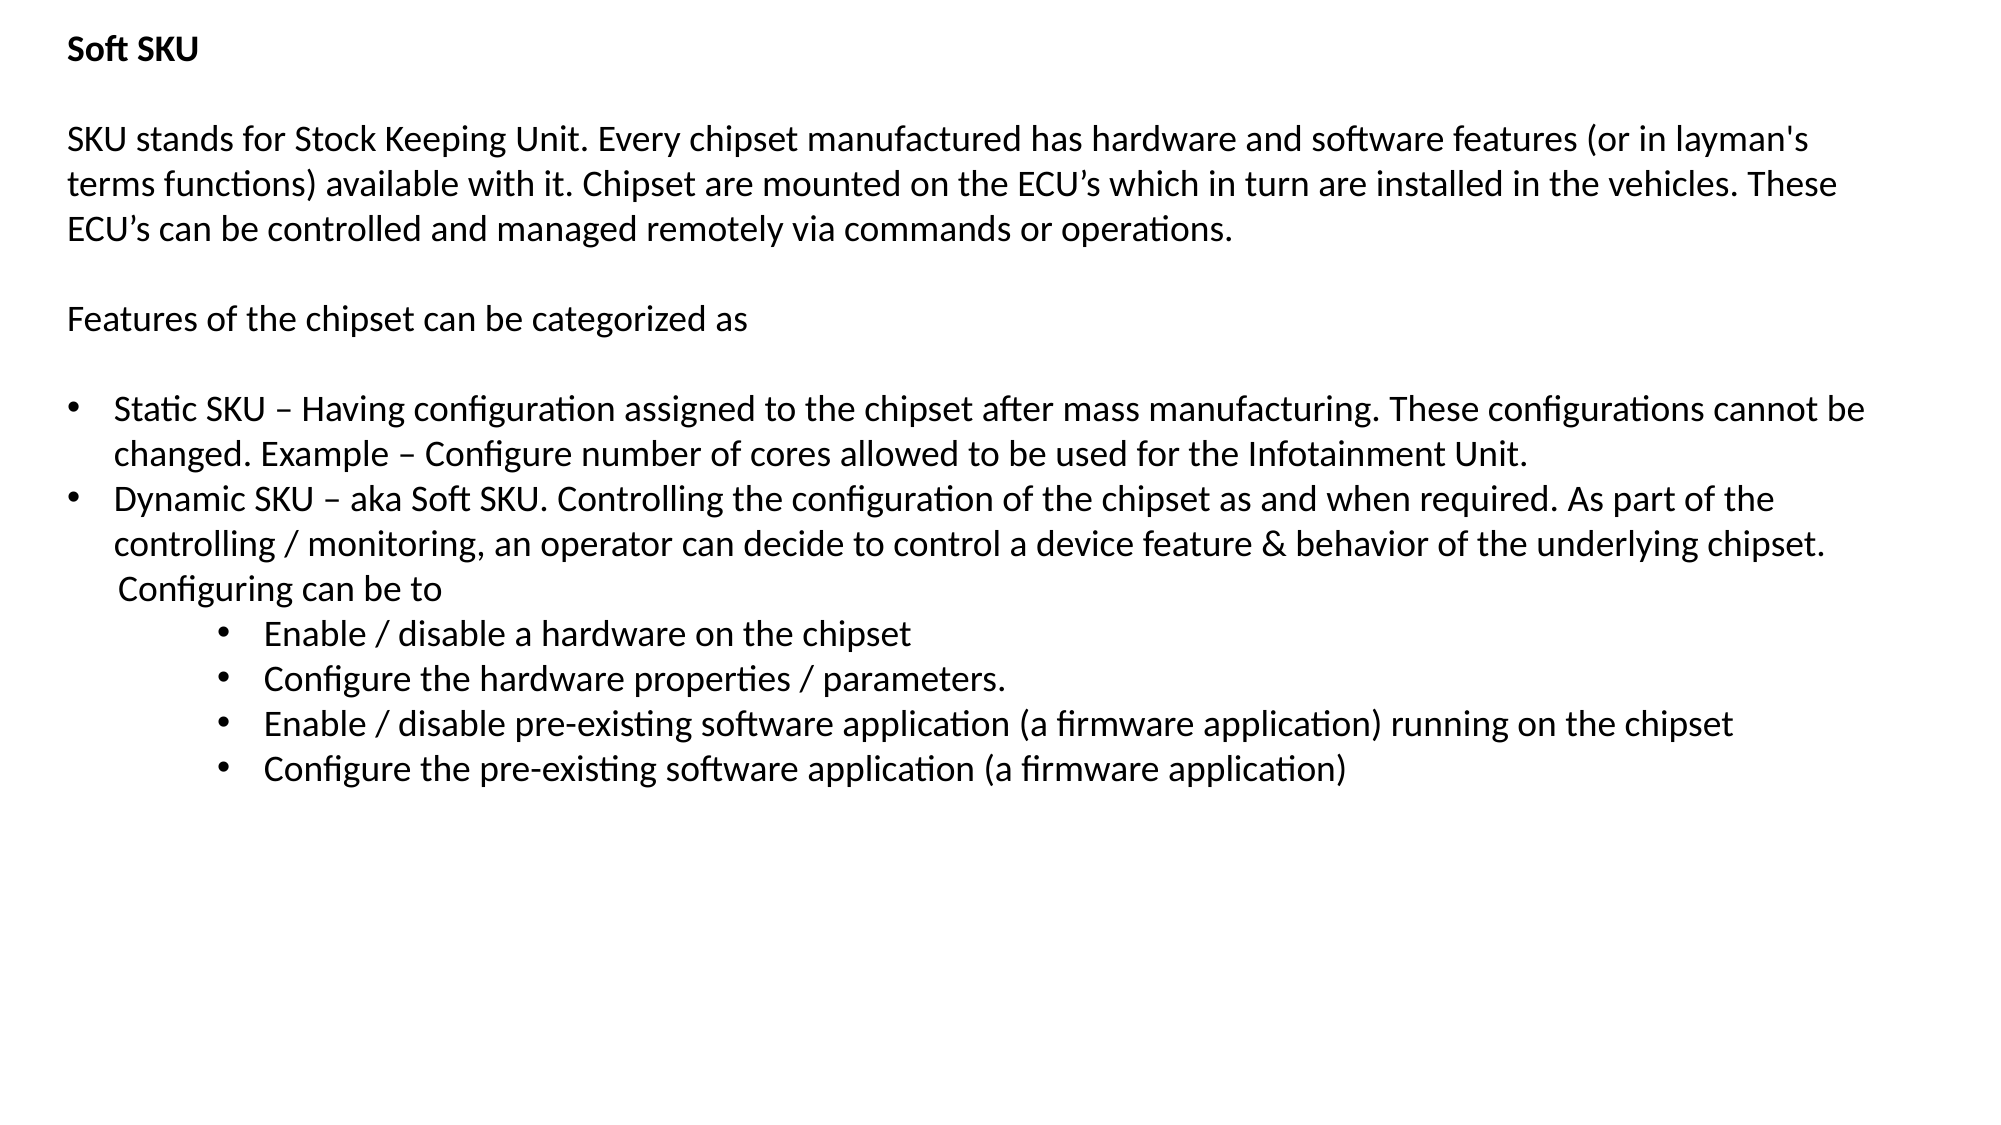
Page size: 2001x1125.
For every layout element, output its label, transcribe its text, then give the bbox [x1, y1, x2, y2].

text_box Soft SKU SKU stands for Stock Keeping Unit. Every chipset manufactured has hardware and software features (or in layman's terms functions) available with it. Chipset are mounted on the ECU’s which in turn are installed in the vehicles. These ECU’s can be controlled and managed remotely via commands or operations. Features of the chipset can be categorized as Static SKU – Having configuration assigned to the chipset after mass manufacturing. These configurations cannot be changed. Example – Configure number of cores allowed to be used for the Infotainment Unit. Dynamic SKU – aka Soft SKU. Controlling the configuration of the chipset as and when required. As part of the controlling / monitoring, an operator can decide to control a device feature & behavior of the underlying chipset. Configuring can be to Enable / disable a hardware on the chipset Configure the hardware properties / parameters. Enable / disable pre-existing software application (a firmware application) running on the chipset Configure the pre-existing software application (a firmware application) [52, 16, 1883, 842]
